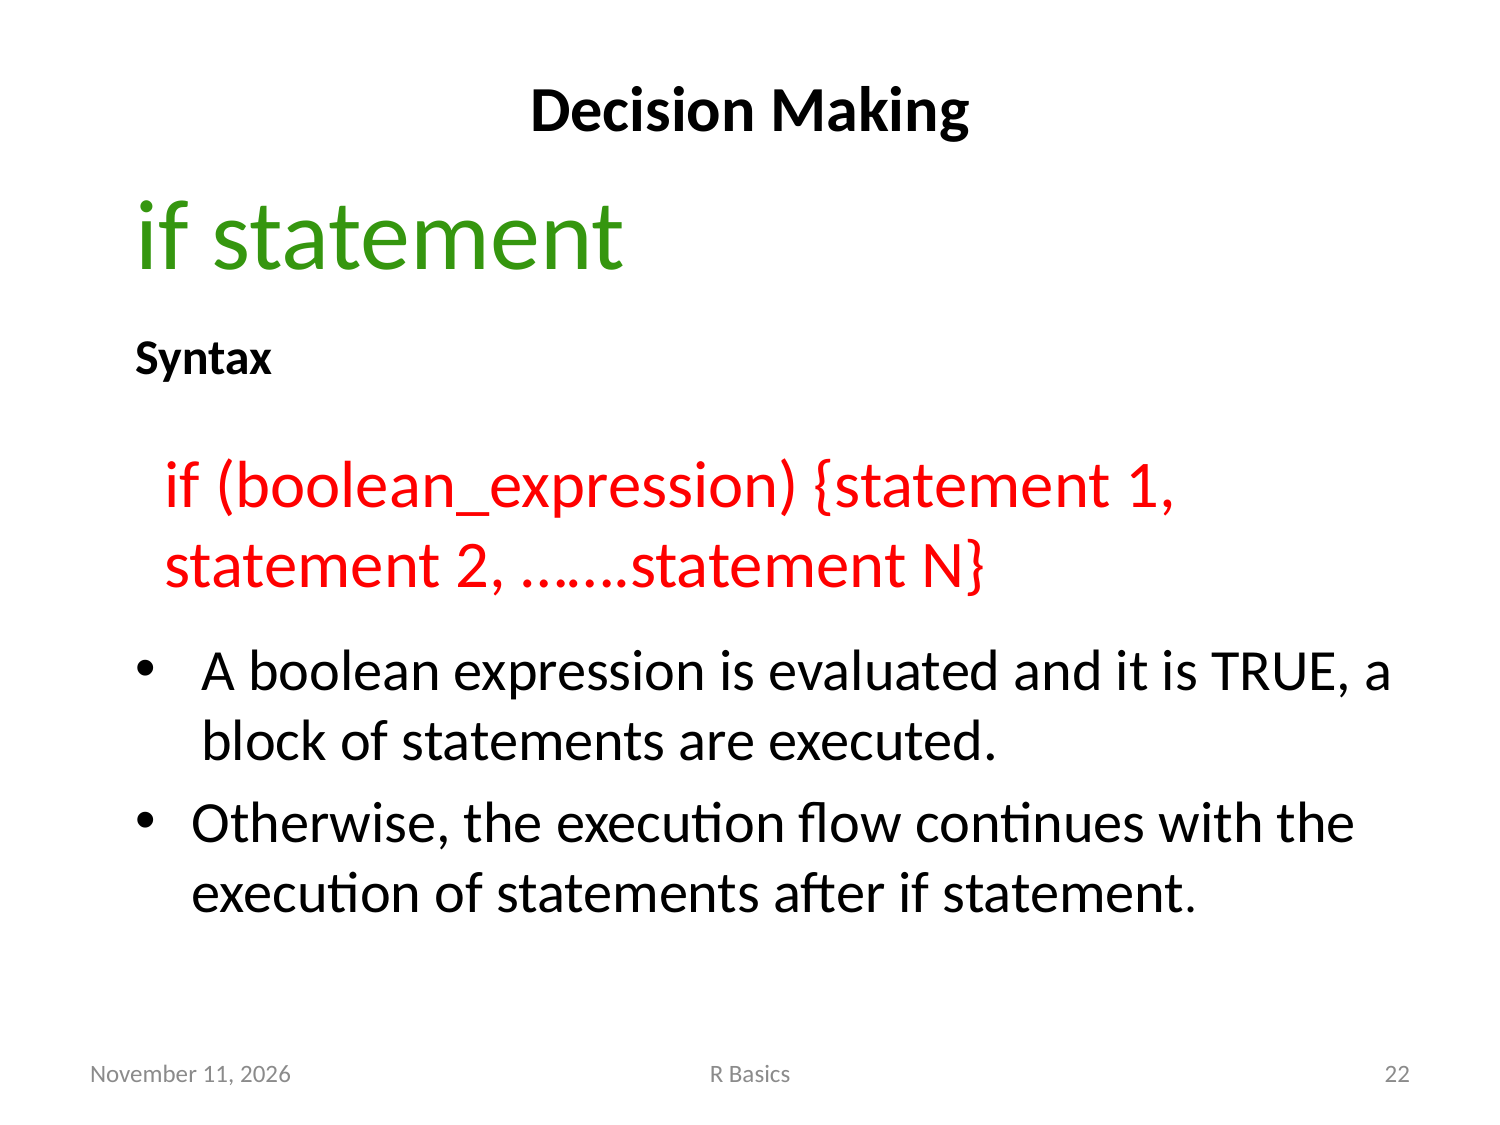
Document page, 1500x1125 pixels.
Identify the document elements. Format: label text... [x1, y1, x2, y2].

slide_number 22 [1074, 1042, 1425, 1103]
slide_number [75, 1042, 425, 1103]
footer R Basics [512, 1042, 988, 1103]
list if statement Syntax A boolean expression is evaluated and it is TRUE, a block of statements are executed. Otherwise, the execution flow continues with the execution of statements after if statement. [120, 161, 1443, 1026]
text_box if (boolean_expression) {statement 1, statement 2, …….statement N} [149, 433, 1413, 609]
title Decision Making [103, 59, 1397, 153]
